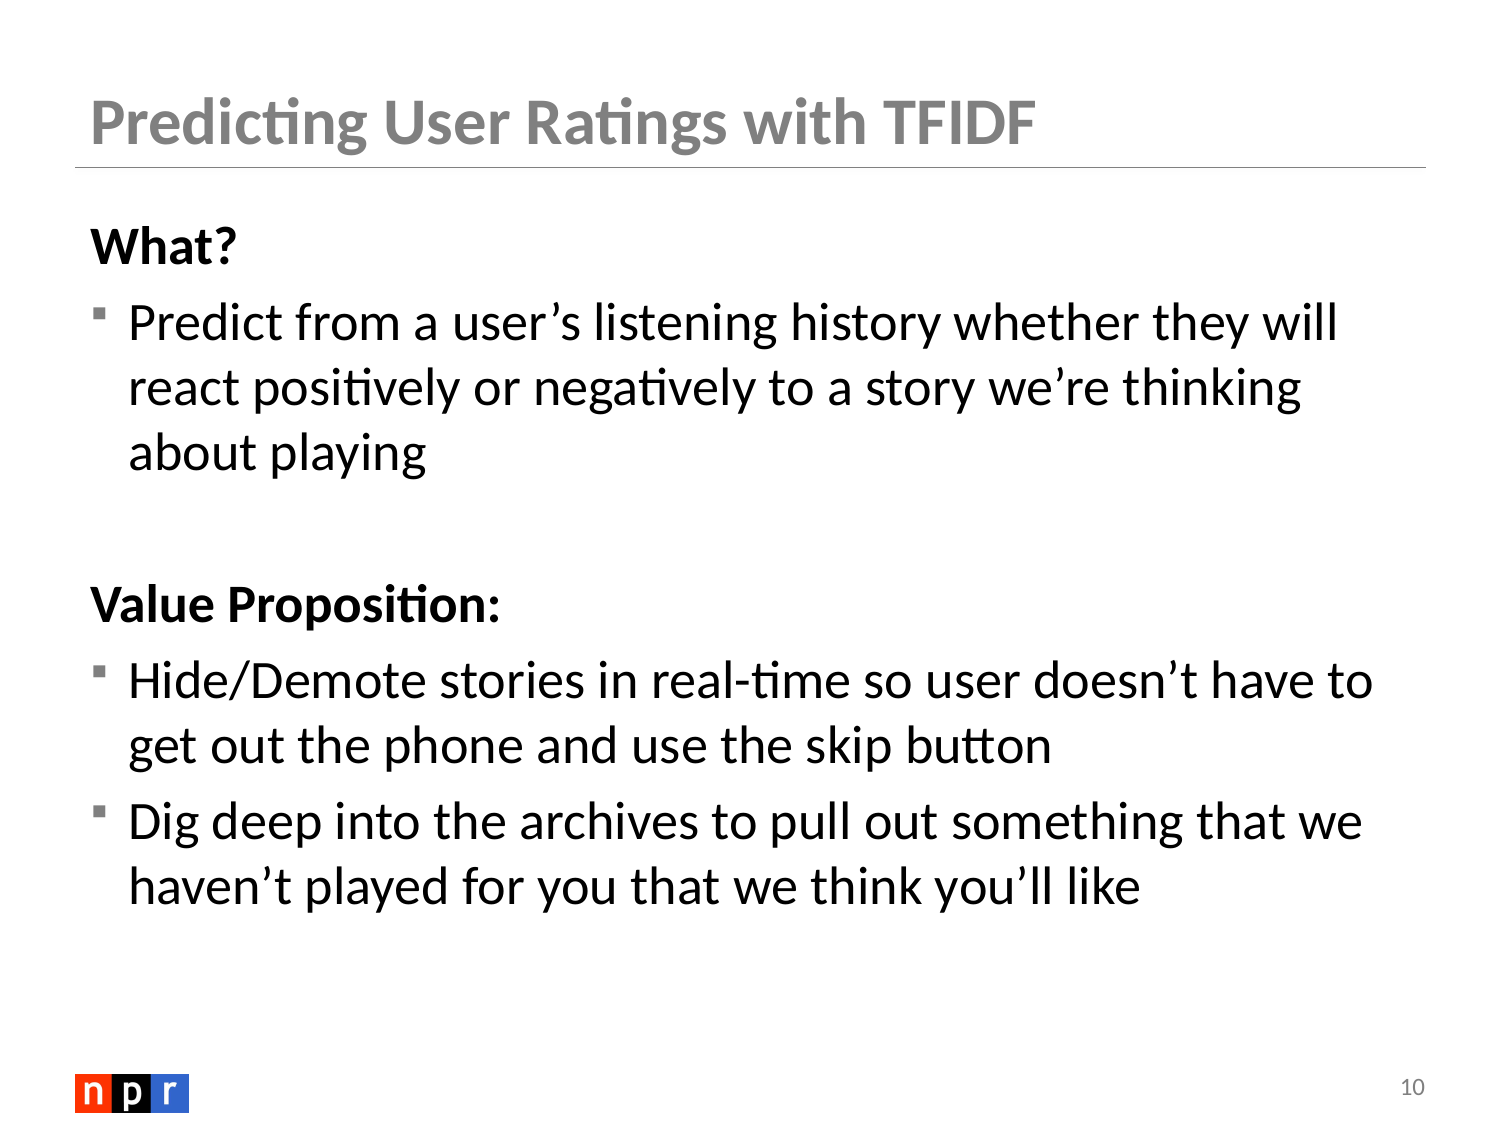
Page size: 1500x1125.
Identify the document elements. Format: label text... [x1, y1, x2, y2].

title Predicting User Ratings with TFIDF [75, 0, 1425, 166]
picture [75, 1074, 189, 1113]
list What? Predict from a user’s listening history whether they will react positively or negatively to a story we’re thinking about playing Value Proposition: Hide/Demote stories in real-time so user doesn’t have to get out the phone and use the skip button Dig deep into the archives to pull out something that we haven’t played for you that we think you’ll like [75, 202, 1425, 1071]
